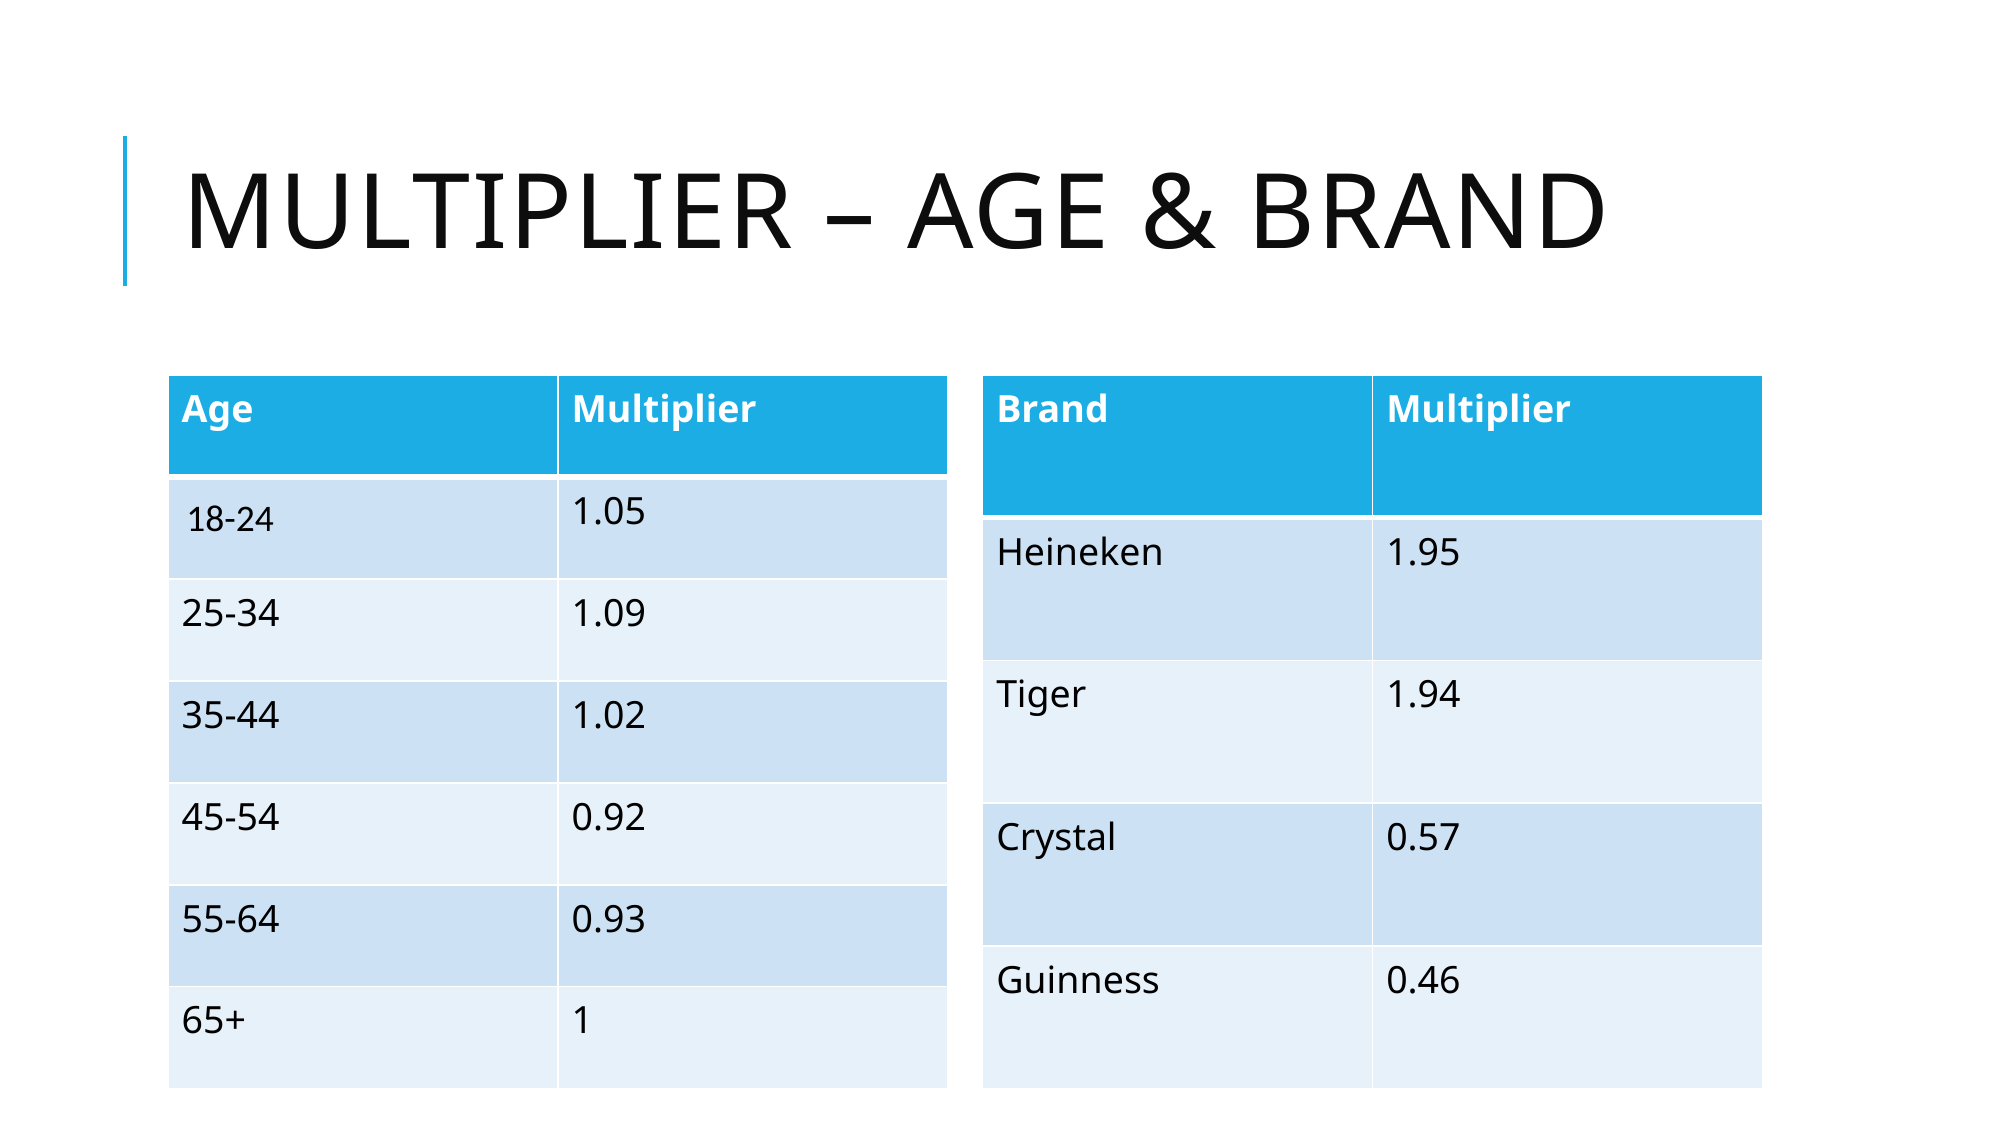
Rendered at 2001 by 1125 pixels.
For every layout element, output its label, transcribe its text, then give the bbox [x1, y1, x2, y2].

table_cell 0.93 [559, 886, 947, 986]
table_cell Heineken [983, 520, 1372, 660]
table_cell Guinness [983, 947, 1372, 1088]
title Multiplier – Age & Brand [168, 96, 1763, 342]
table_cell 1.95 [1373, 520, 1762, 660]
table_cell 18-24 [169, 480, 557, 578]
table_header Brand [983, 376, 1372, 515]
table_cell 1.05 [559, 480, 947, 578]
table_cell 1.09 [559, 580, 947, 680]
table_cell 25-34 [169, 580, 557, 680]
table_cell 45-54 [169, 784, 557, 884]
table_cell 55-64 [169, 886, 557, 986]
table_cell 1 [559, 987, 947, 1088]
table_header Multiplier [1373, 376, 1762, 515]
table_header Multiplier [559, 376, 947, 474]
table_cell 0.46 [1373, 947, 1762, 1088]
table_cell 1.02 [559, 682, 947, 782]
table_cell 1.94 [1373, 661, 1762, 802]
table_cell 35-44 [169, 682, 557, 782]
table_cell 0.92 [559, 784, 947, 884]
table_cell Tiger [983, 661, 1372, 802]
table_cell 0.57 [1373, 804, 1762, 945]
table_header Age [169, 376, 557, 474]
table_cell 65+ [169, 987, 557, 1088]
table_cell Crystal [983, 804, 1372, 945]
